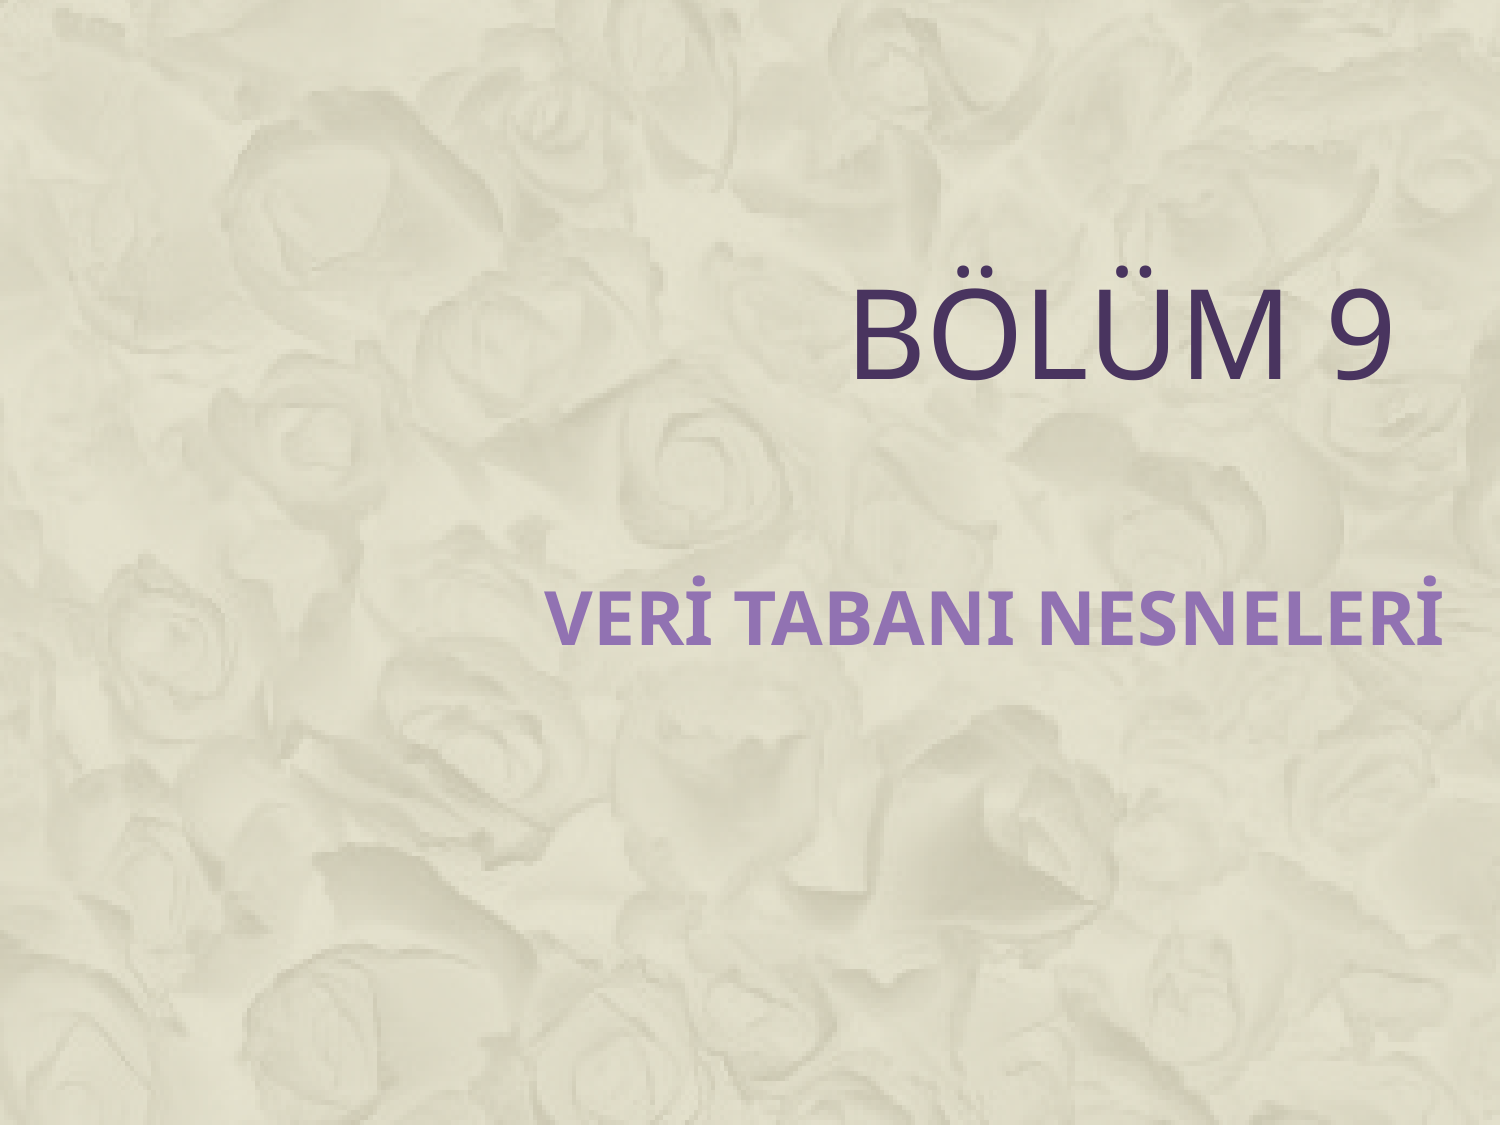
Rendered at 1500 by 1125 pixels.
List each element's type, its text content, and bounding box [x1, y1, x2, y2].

title BÖLÜM 9 [112, 184, 1413, 476]
subtitle VERİ TABANI NESNELERİ [135, 562, 1461, 667]
